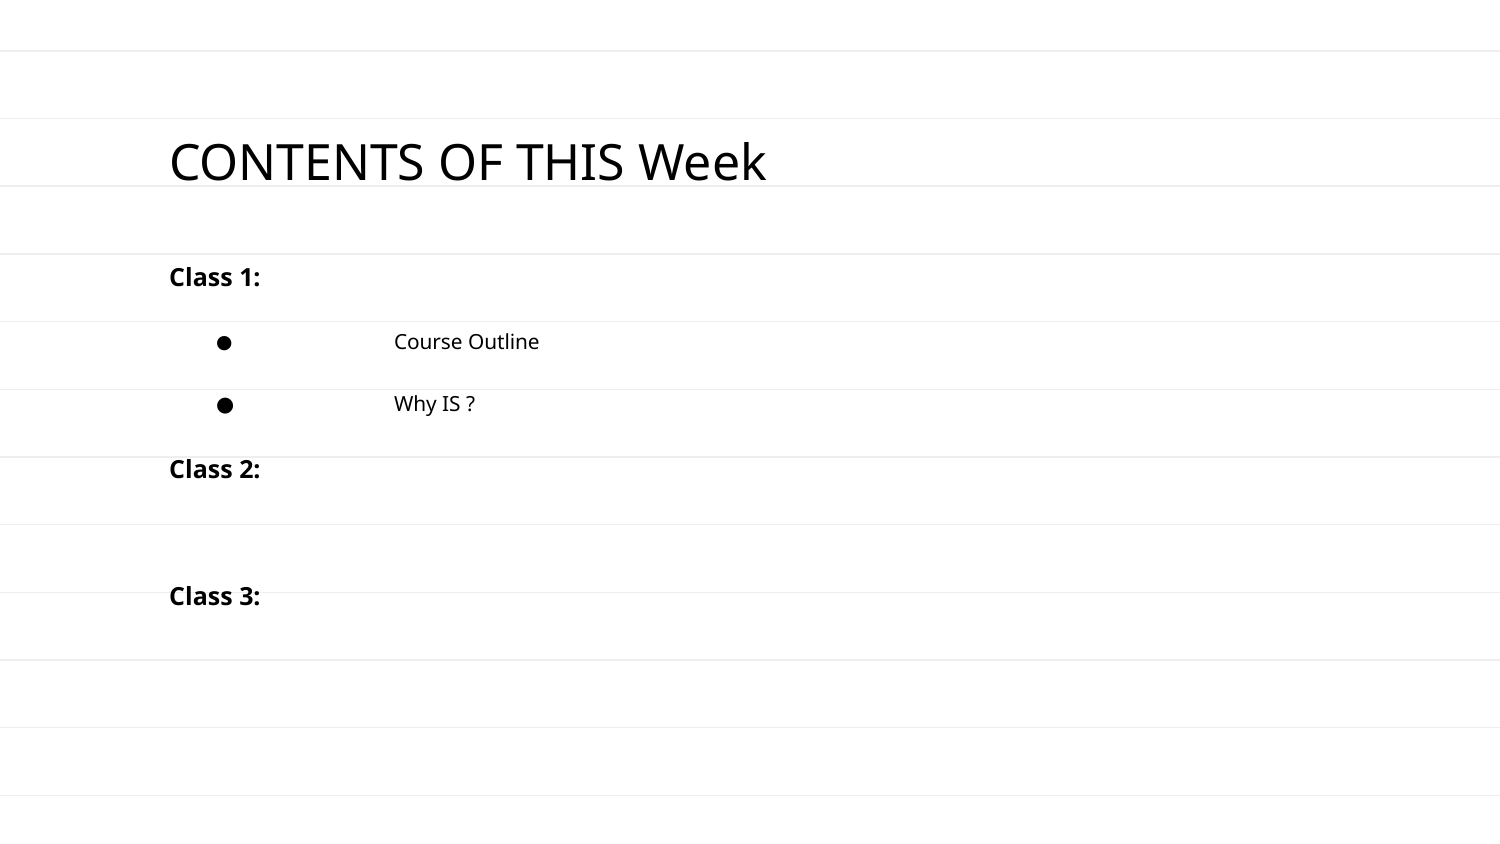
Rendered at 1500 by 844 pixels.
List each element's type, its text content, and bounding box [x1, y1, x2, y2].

title CONTENTS OF THIS Week [154, 84, 1351, 205]
list Class 1: Course Outline Why IS ? Class 2: Class 3: [154, 242, 1149, 743]
